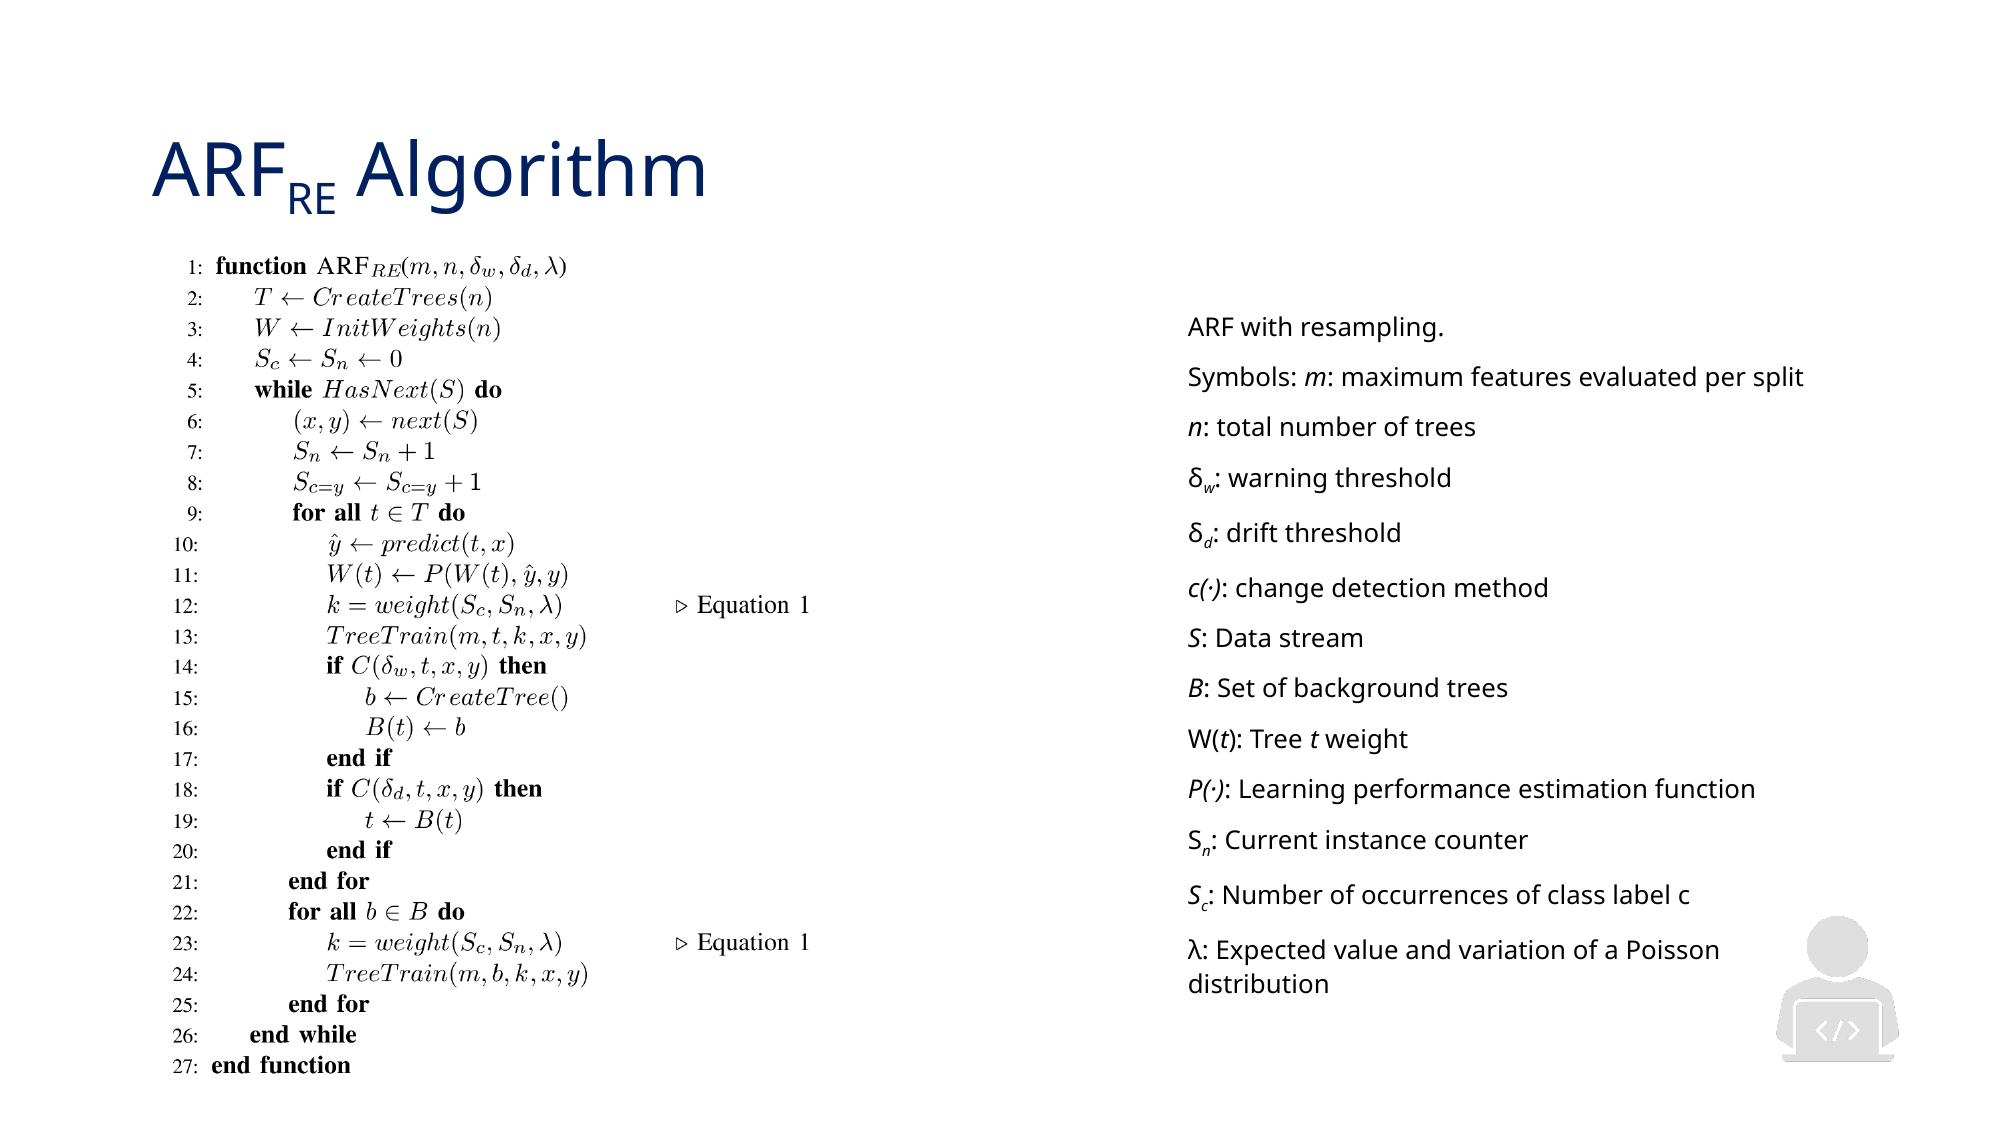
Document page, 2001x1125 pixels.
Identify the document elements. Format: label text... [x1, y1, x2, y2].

list ARF with resampling. Symbols: m: maximum features evaluated per split n: total number of trees δw: warning threshold δd: drift threshold c(·): change detection method S: Data stream B: Set of background trees W(t): Tree t weight P(·): Learning performance estimation function Sn: Current instance counter Sc: Number of occurrences of class label c λ: Expected value and variation of a Poisson distribution [1172, 299, 1863, 1014]
title ARFRE Algorithm [137, 59, 1863, 278]
picture [162, 252, 828, 1081]
picture [1746, 889, 1929, 1072]
